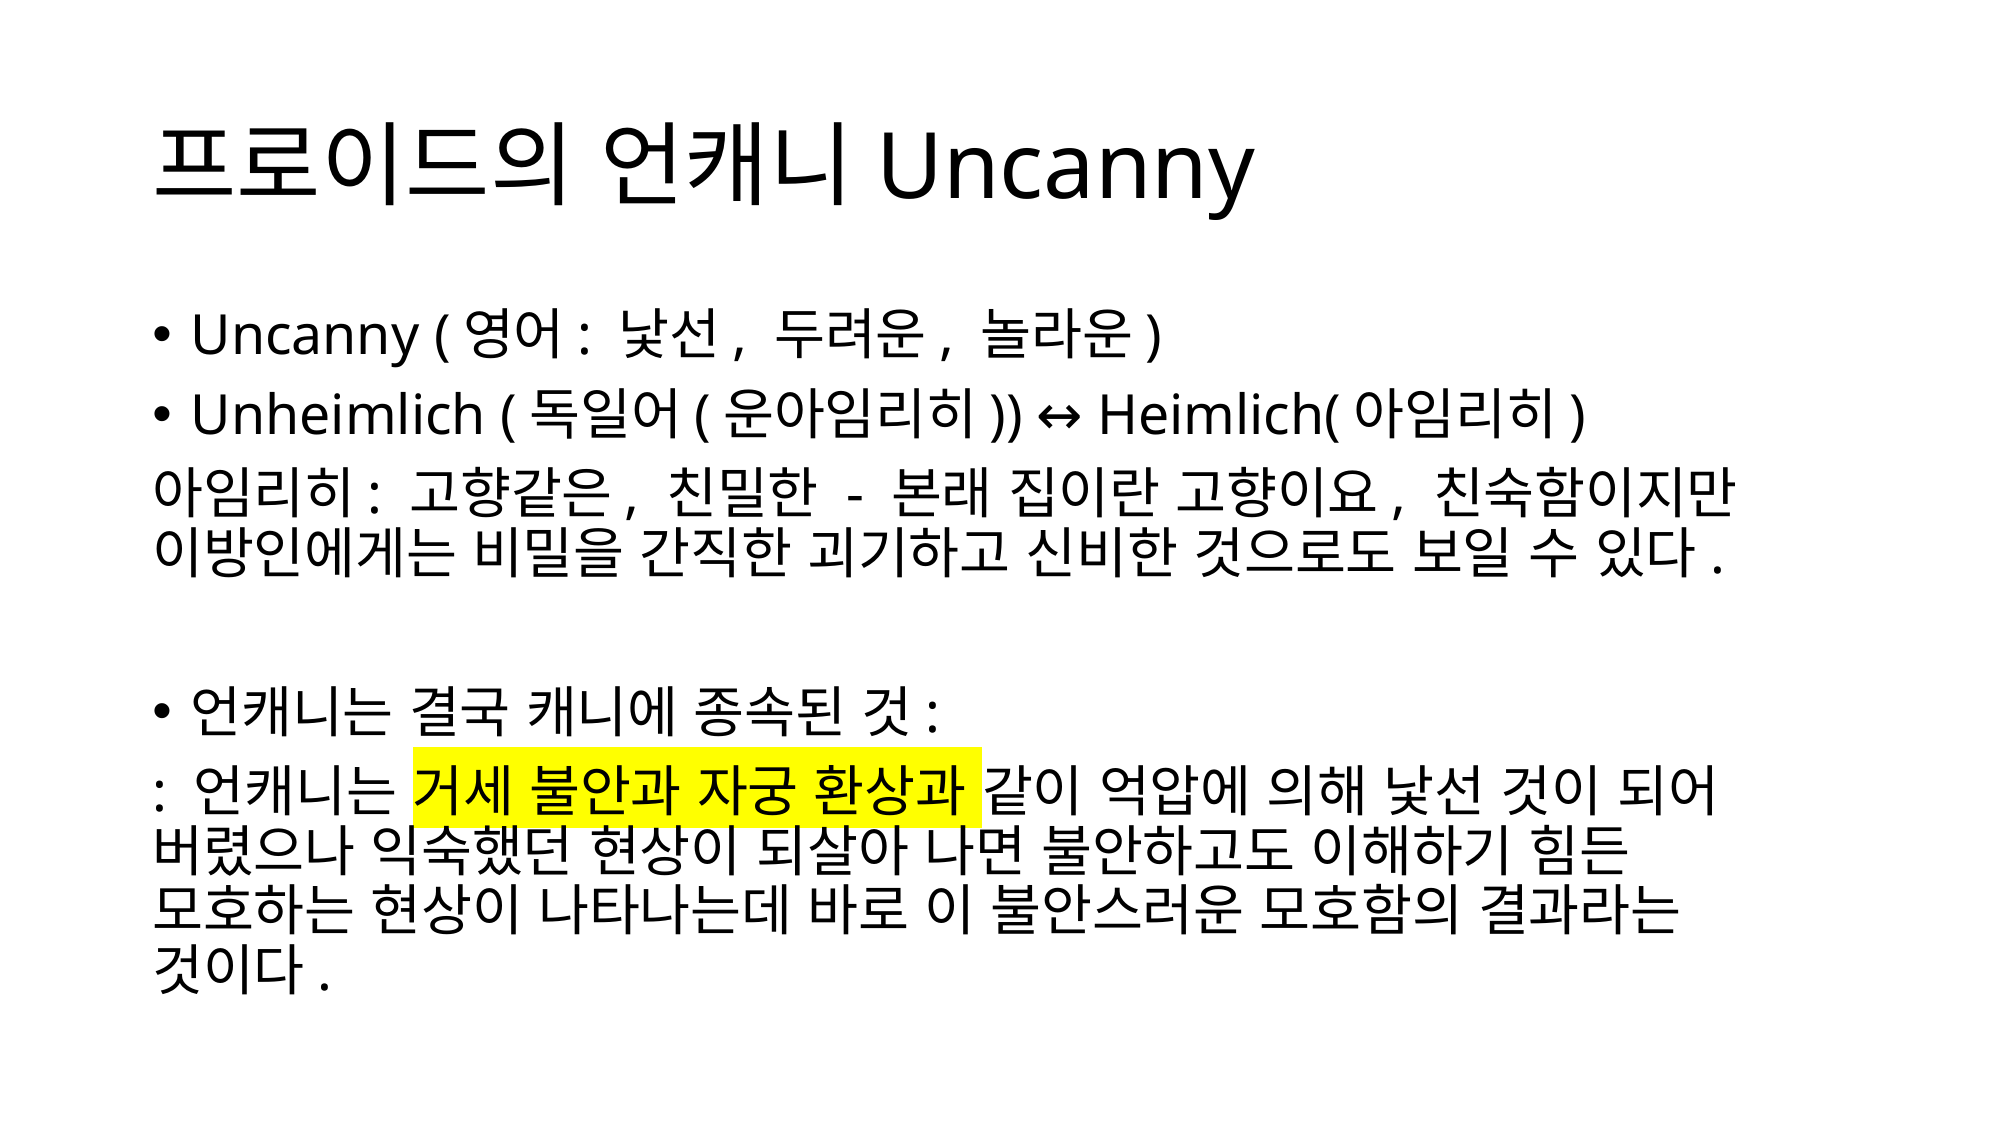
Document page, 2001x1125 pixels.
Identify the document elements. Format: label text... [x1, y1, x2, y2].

title 프로이드의 언캐니Uncanny [137, 59, 1863, 278]
list Uncanny (영어: 낯선, 두려운, 놀라운) Unheimlich (독일어(운아임리히)) ↔ Heimlich(아임리히) 아임리히: 고향같은, 친밀한 - 본래 집이란 고향이요, 친숙함이지만 이방인에게는 비밀을 간직한 괴기하고 신비한 것으로도 보일 수 있다. 언캐니는 결국 캐니에 종속된 것: : 언캐니는 거세 불안과 자궁 환상과 같이 억압에 의해 낯선 것이 되어 버렸으나 익숙했던 현상이 되살아 나면 불안하고도 이해하기 힘든 모호하는 현상이 나타나는데 바로 이 불안스러운 모호함의 결과라는 것이다. [137, 299, 1863, 1014]
